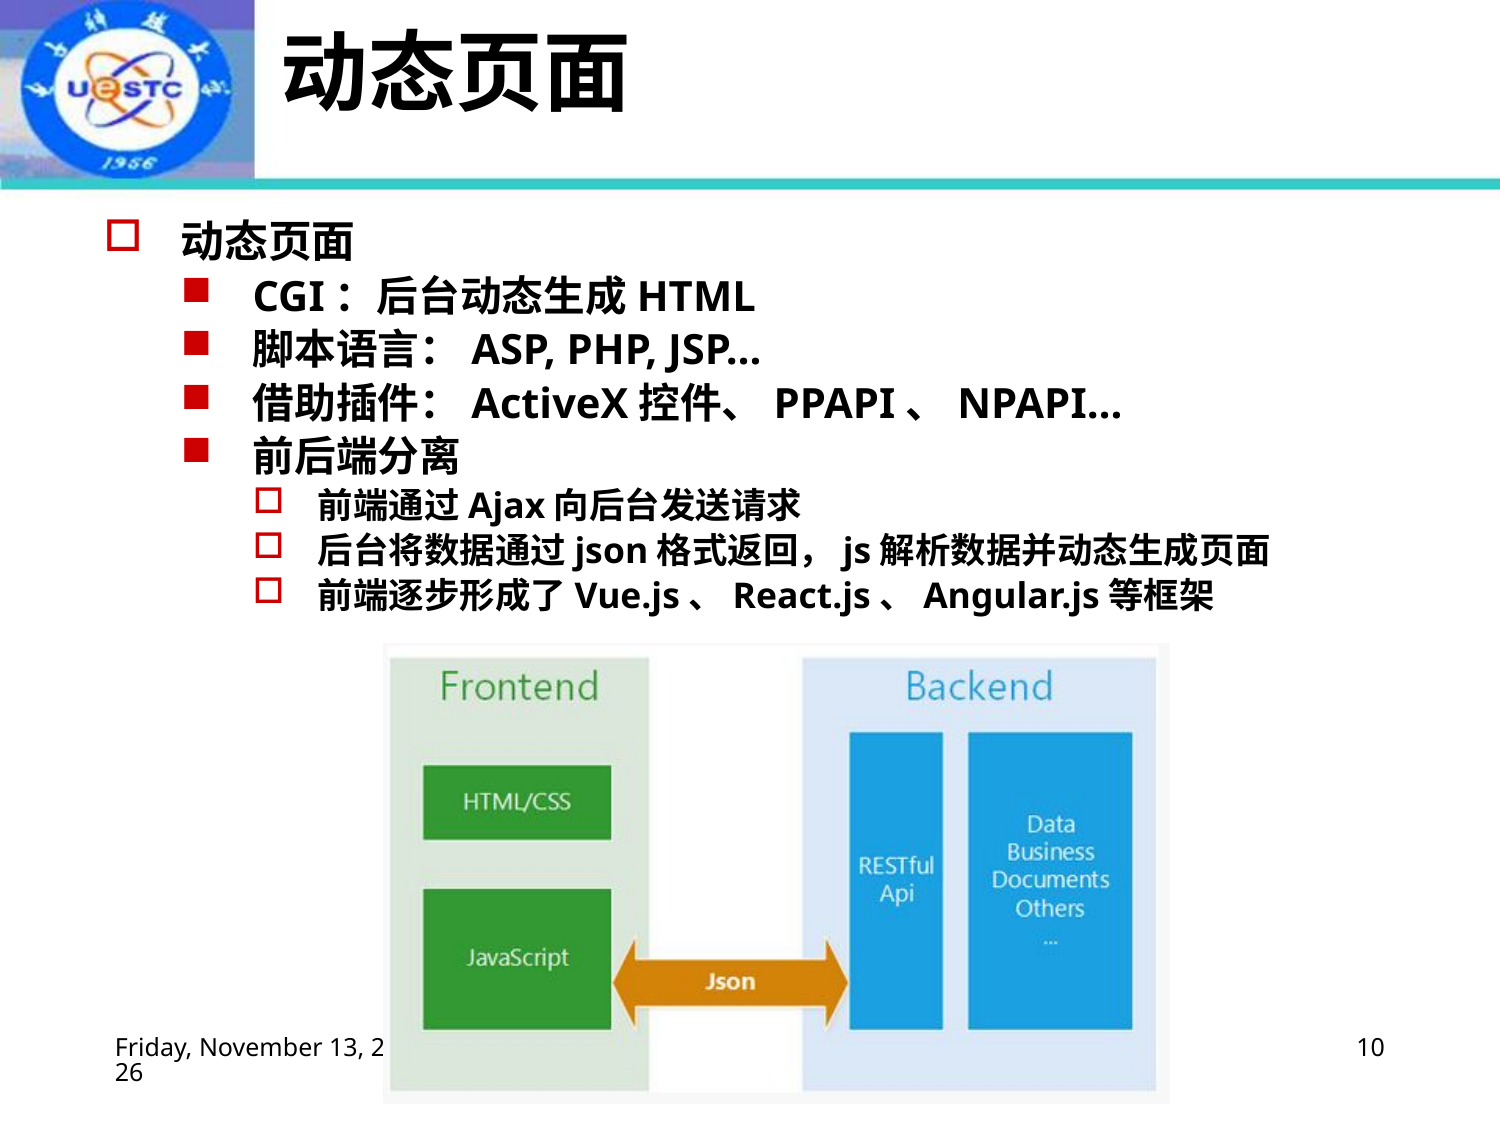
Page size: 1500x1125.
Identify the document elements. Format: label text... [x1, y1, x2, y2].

slide_number 10 [1176, 1024, 1401, 1103]
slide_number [99, 1024, 378, 1103]
list 动态页面 CGI：后台动态生成HTML 脚本语言：ASP, PHP, JSP… 借助插件：ActiveX控件、PPAPI、NPAPI… 前后端分离 前端通过Ajax向后台发送请求 后台将数据通过json格式返回，js解析数据并动态生成页面 前端逐步形成了Vue.js、React.js、Angular.js等框架 [88, 212, 1402, 913]
title 动态页面 [265, 30, 1500, 130]
picture [0, 0, 1500, 1125]
